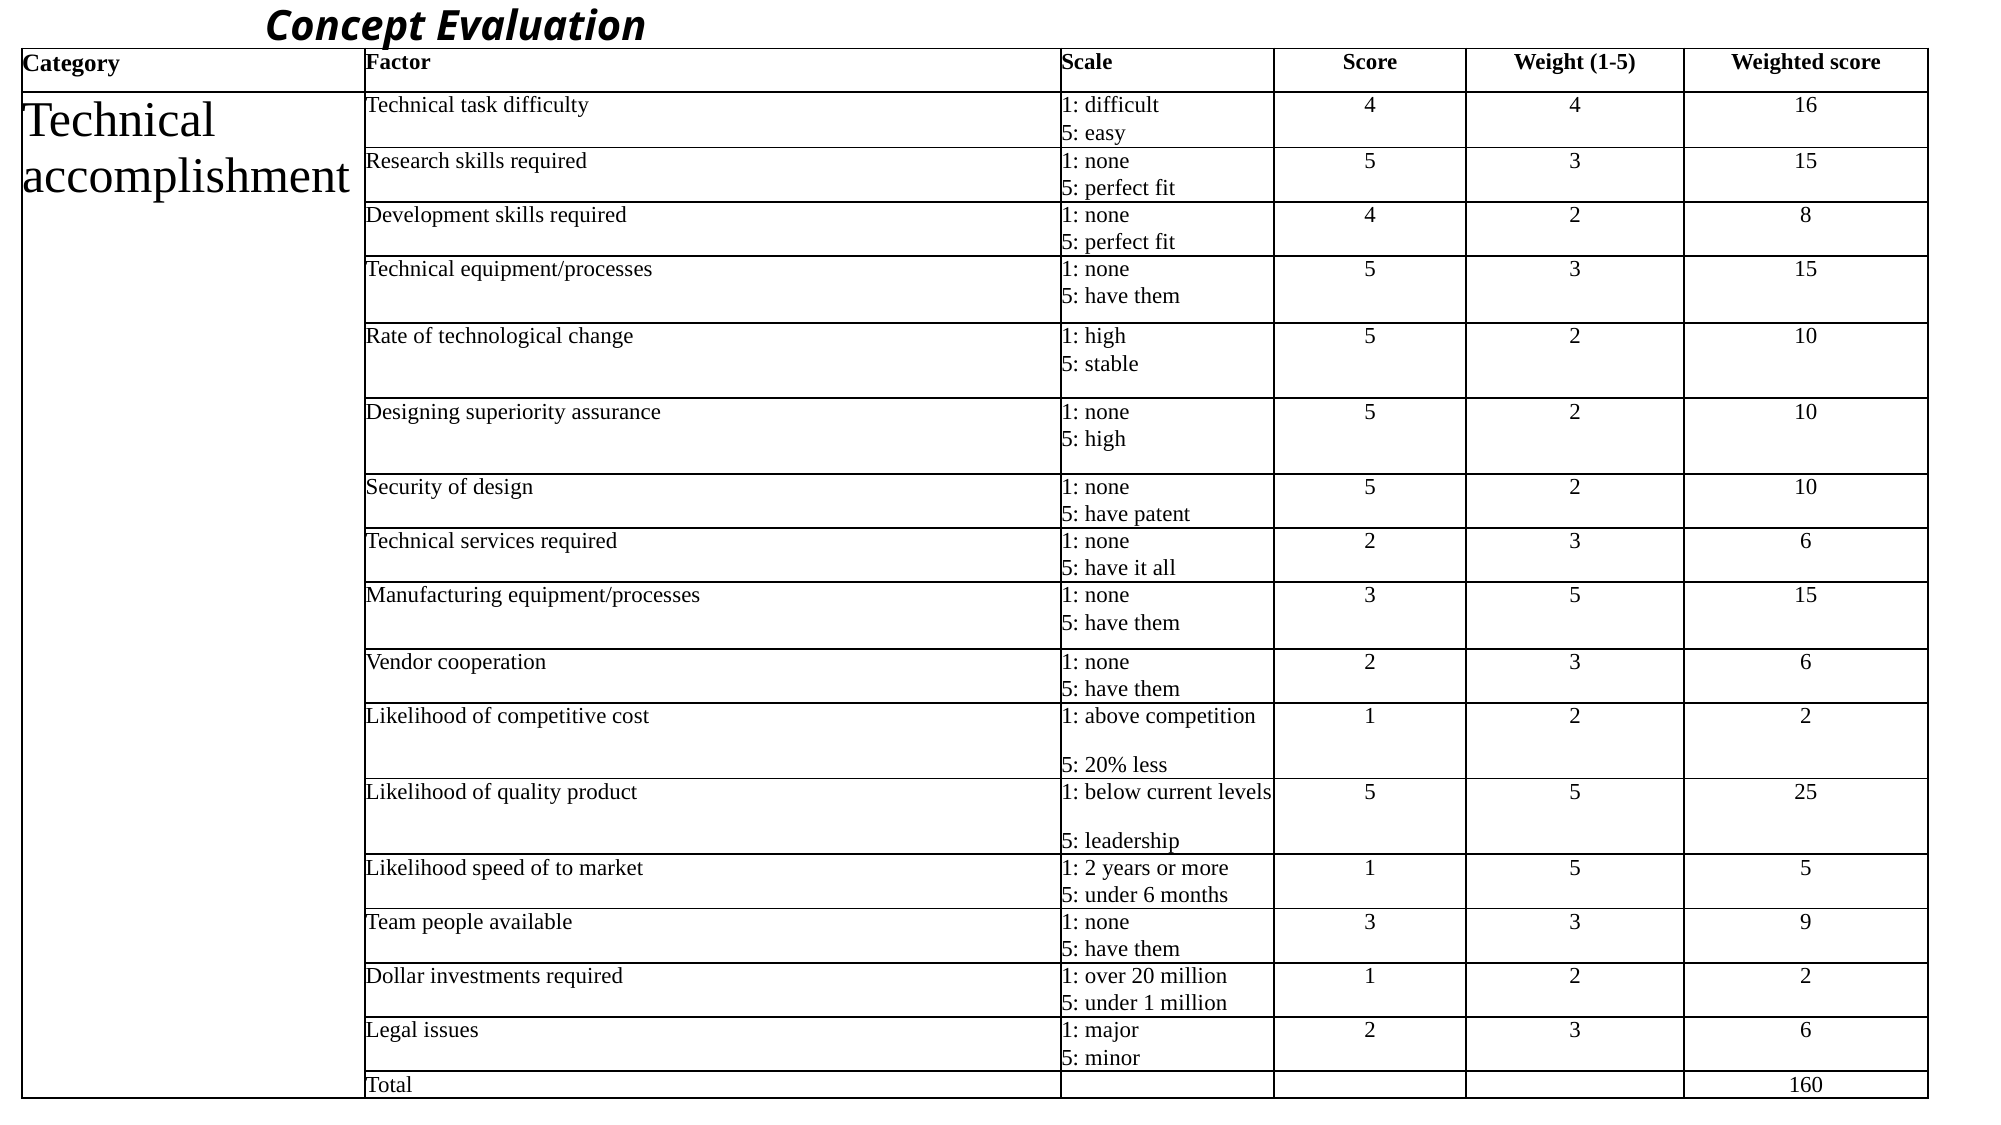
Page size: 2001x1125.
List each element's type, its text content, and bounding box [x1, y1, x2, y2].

table_cell 1: none [1062, 399, 1273, 425]
table_cell 4 [1275, 203, 1465, 255]
table_cell 5: have them [1062, 283, 1273, 322]
table_cell 1: none [1062, 203, 1273, 229]
table_cell 3 [1467, 909, 1683, 962]
table_header Weight (1-5) [1467, 49, 1683, 91]
table_cell 1: over 20 million [1062, 964, 1273, 990]
table_header Weighted score [1685, 49, 1927, 91]
table_cell 15 [1685, 148, 1927, 201]
table_cell 6 [1685, 1018, 1927, 1070]
table_cell 3 [1467, 257, 1683, 322]
table_cell 5: under 1 million [1062, 990, 1273, 1016]
table_cell 4 [1275, 93, 1465, 147]
table_cell 5: have patent [1062, 501, 1273, 527]
table_cell 16 [1685, 93, 1927, 147]
table_cell 5: have them [1062, 609, 1273, 648]
table_cell Vendor cooperation [366, 650, 1060, 702]
table_cell 1: none [1062, 257, 1273, 283]
table_cell 5: perfect fit [1062, 175, 1273, 201]
table_cell 5 [1275, 475, 1465, 527]
table_cell Designing superiority assurance [366, 399, 1060, 473]
table_cell Team people available [366, 909, 1060, 962]
table_cell 1: none [1062, 529, 1273, 555]
table_cell 5 [1275, 779, 1465, 853]
table_cell 9 [1685, 909, 1927, 962]
table_cell 5: perfect fit [1062, 229, 1273, 255]
table_cell 10 [1685, 324, 1927, 397]
table_cell [1467, 1072, 1683, 1097]
table_cell 1 [1275, 855, 1465, 908]
table_cell 2 [1467, 704, 1683, 778]
table_cell 5 [1467, 583, 1683, 648]
table_cell 6 [1685, 650, 1927, 702]
table_cell 5 [1685, 855, 1927, 908]
table_header Score [1275, 49, 1465, 91]
table_cell 1 [1275, 704, 1465, 778]
table_cell 15 [1685, 583, 1927, 648]
table_cell [1062, 1072, 1273, 1097]
table_cell 1: above competition [1062, 704, 1273, 751]
table_cell 5 [1467, 855, 1683, 908]
table_cell 2 [1685, 964, 1927, 1016]
table_cell Security of design [366, 475, 1060, 527]
table_header Scale [1062, 49, 1273, 91]
table_cell 5 [1275, 324, 1465, 397]
table_cell 3 [1275, 909, 1465, 962]
table_cell Technical task difficulty [366, 93, 1060, 147]
table_cell Likelihood of quality product [366, 779, 1060, 853]
table_cell 1: none [1062, 583, 1273, 609]
table_header Factor [366, 49, 1060, 91]
table_cell 3 [1467, 650, 1683, 702]
table_cell 2 [1275, 1018, 1465, 1070]
table_cell 10 [1685, 399, 1927, 473]
table_cell 5: under 6 months [1062, 881, 1273, 908]
table_cell 5: easy [1062, 120, 1273, 147]
table_cell 2 [1467, 399, 1683, 473]
table_cell 1: 2 years or more [1062, 855, 1273, 881]
table_cell 5: high [1062, 425, 1273, 473]
table_cell 1: difficult [1062, 93, 1273, 120]
table_cell Legal issues [366, 1018, 1060, 1070]
title Concept Evaluation [249, 24, 1600, 48]
table_cell 1: none [1062, 148, 1273, 175]
table_cell 6 [1685, 529, 1927, 581]
table_cell Technical accomplishment [23, 93, 364, 1097]
table_cell Rate of technological change [366, 324, 1060, 397]
table_cell 5: have it all [1062, 555, 1273, 581]
table_cell Likelihood of competitive cost [366, 704, 1060, 778]
table_cell 2 [1275, 650, 1465, 702]
table_cell 1: none [1062, 475, 1273, 501]
table_header Category [23, 49, 364, 91]
table_cell 160 [1685, 1072, 1927, 1097]
table_cell 5 [1275, 148, 1465, 201]
table_cell 5: leadership [1062, 827, 1273, 853]
table_cell 3 [1275, 583, 1465, 648]
table_cell 2 [1467, 475, 1683, 527]
table_cell 1 [1275, 964, 1465, 1016]
table_cell 8 [1685, 203, 1927, 255]
table_cell Manufacturing equipment/processes [366, 583, 1060, 648]
table_cell Total [366, 1072, 1060, 1097]
table_cell 5: 20% less [1062, 751, 1273, 778]
table_cell 2 [1275, 529, 1465, 581]
table_cell Likelihood speed of to market [366, 855, 1060, 908]
table_cell 2 [1467, 324, 1683, 397]
table_cell 25 [1685, 779, 1927, 853]
table_cell 4 [1467, 93, 1683, 147]
table_cell 5 [1275, 257, 1465, 322]
table_cell 1: high [1062, 324, 1273, 350]
table_cell Research skills required [366, 148, 1060, 201]
table_cell 5: have them [1062, 936, 1273, 962]
table_cell Dollar investments required [366, 964, 1060, 1016]
table_cell Technical services required [366, 529, 1060, 581]
table_cell [1275, 1072, 1465, 1097]
table_cell 1: major [1062, 1018, 1273, 1044]
table_cell 5: have them [1062, 676, 1273, 702]
table_cell 2 [1685, 704, 1927, 778]
table_cell 5 [1275, 399, 1465, 473]
table_cell 2 [1467, 203, 1683, 255]
table_cell 5 [1467, 779, 1683, 853]
table_cell 1: none [1062, 650, 1273, 676]
table_cell 3 [1467, 148, 1683, 201]
table_cell Technical equipment/processes [366, 257, 1060, 322]
table_cell 1: below current levels [1062, 779, 1273, 827]
table_cell Development skills required [366, 203, 1060, 255]
table_cell 2 [1467, 964, 1683, 1016]
table_cell 1: none [1062, 909, 1273, 936]
table_cell 5: minor [1062, 1044, 1273, 1070]
table_cell 3 [1467, 529, 1683, 581]
table_cell 15 [1685, 257, 1927, 322]
table_cell 3 [1467, 1018, 1683, 1070]
table_cell 5: stable [1062, 350, 1273, 397]
table_cell 10 [1685, 475, 1927, 527]
